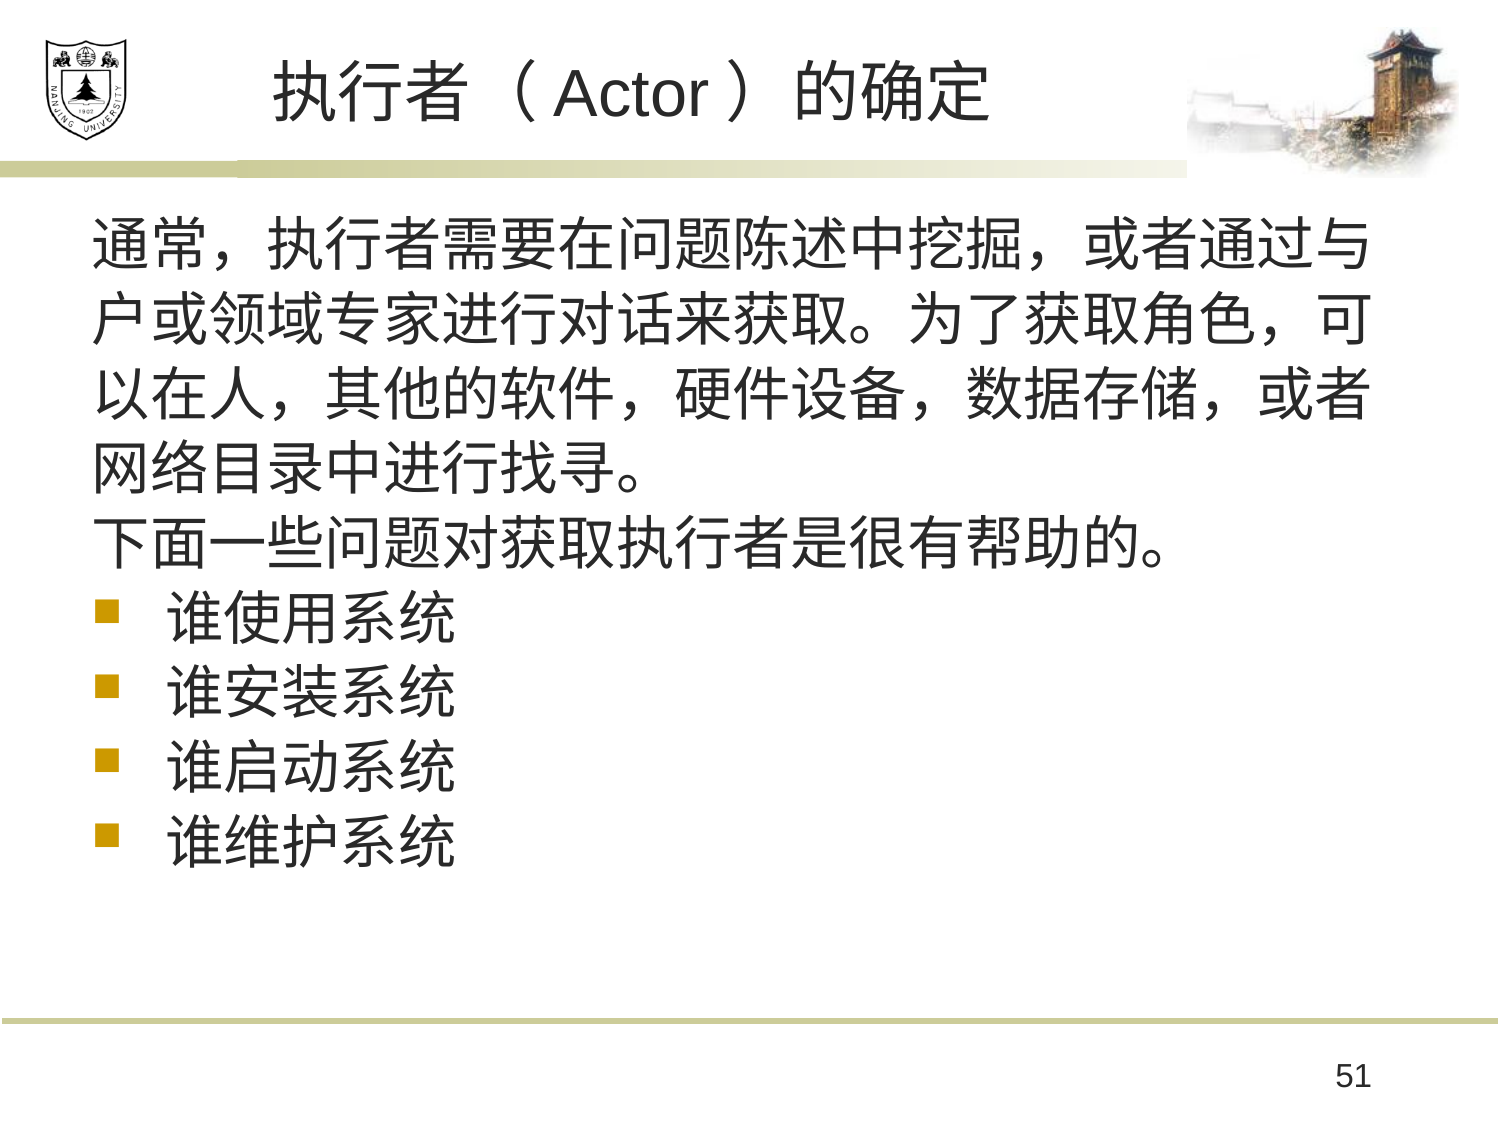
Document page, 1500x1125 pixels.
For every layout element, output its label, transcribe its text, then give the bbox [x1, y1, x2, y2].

title 执行者（Actor）的确定 [171, 42, 1093, 138]
picture [41, 36, 131, 143]
picture [1187, 27, 1459, 178]
list 通常，执行者需要在问题陈述中挖掘，或者通过与 户或领域专家进行对话来获取。为了获取角色，可 以在人，其他的软件，硬件设备，数据存储，或者 网络目录中进行找寻。 下面一些问题对获取执行者是很有帮助的。 谁使用系统 谁安装系统 谁启动系统 谁维护系统 [76, 208, 1413, 964]
picture [2, 1018, 1498, 1024]
slide_number 51 [1234, 1046, 1388, 1107]
